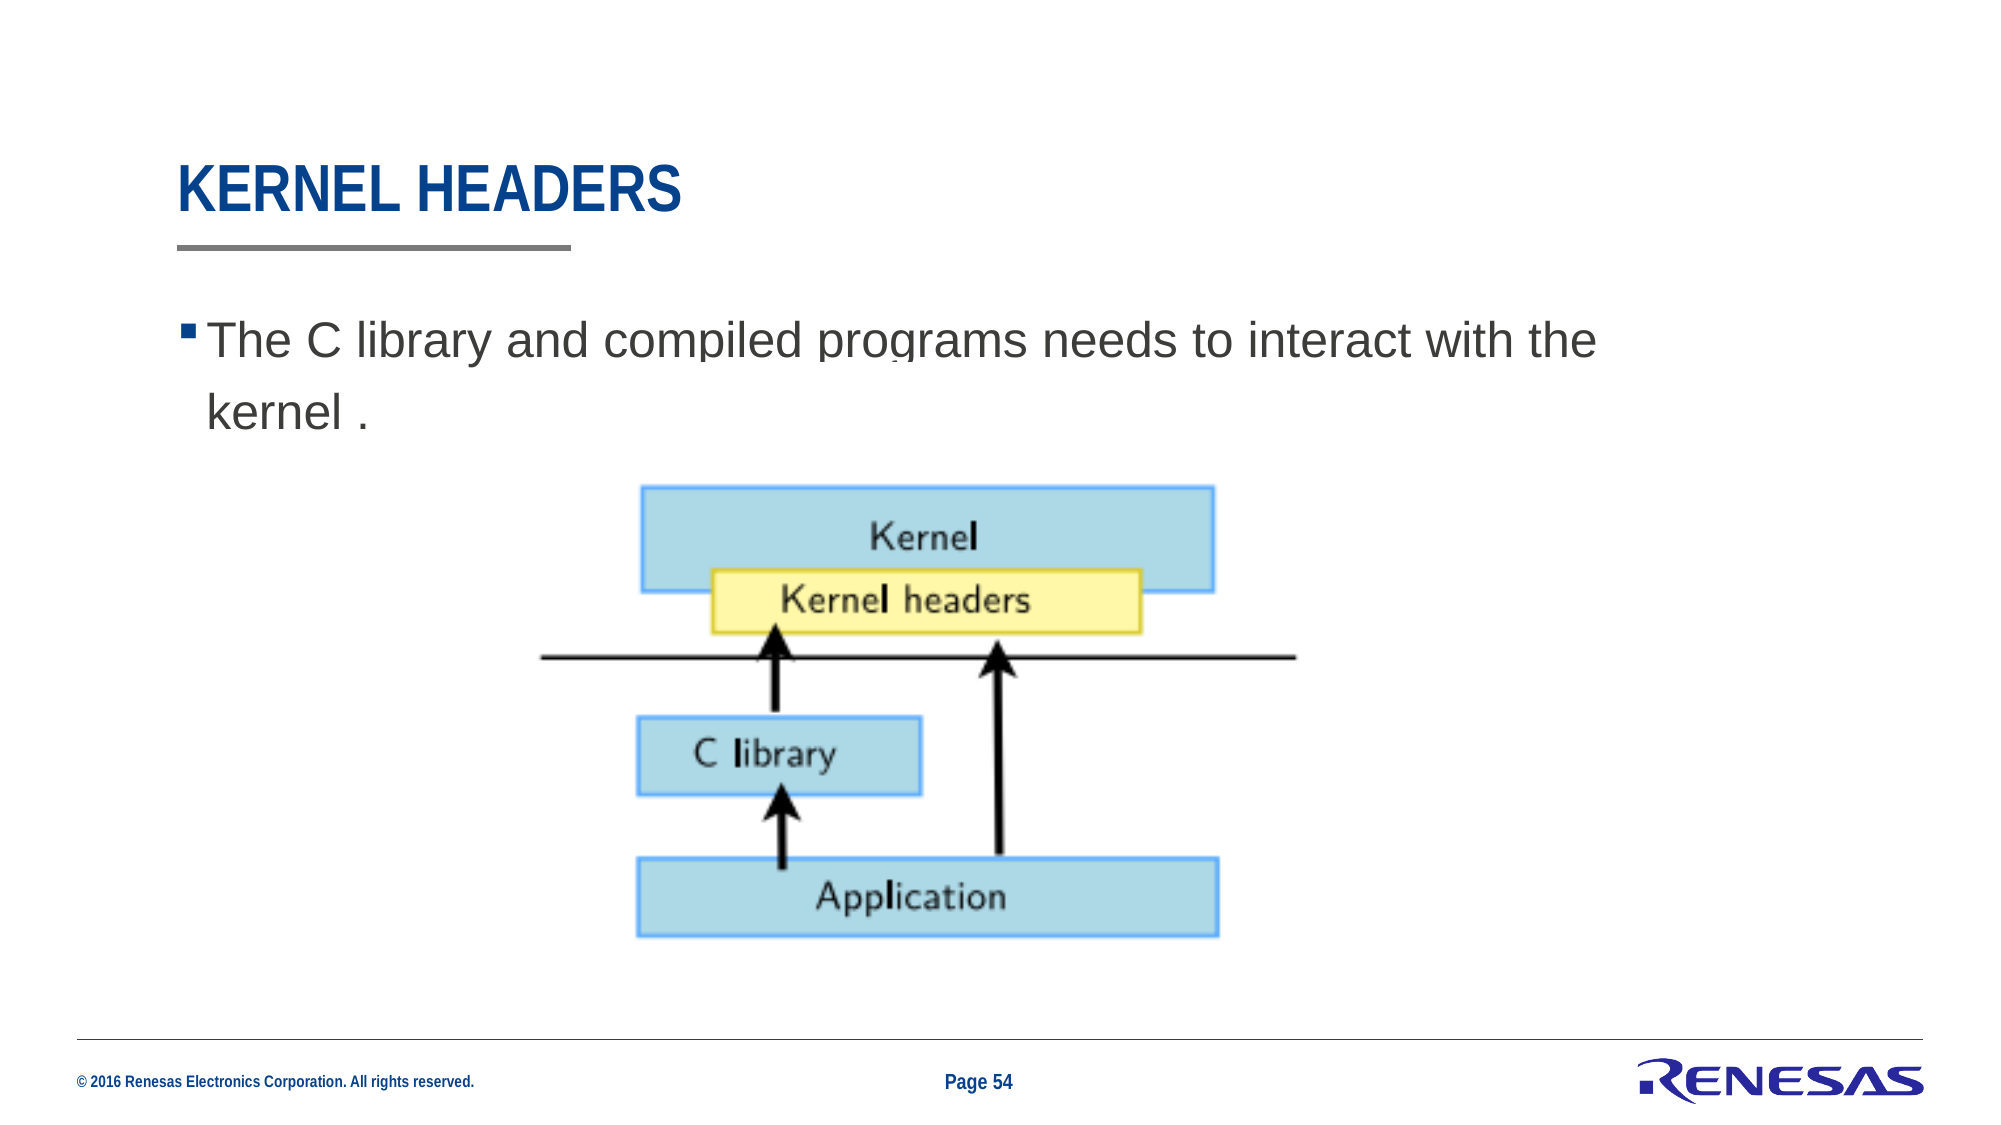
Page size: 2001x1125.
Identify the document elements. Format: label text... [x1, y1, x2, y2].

title Kernel headers [177, 153, 1575, 227]
picture [537, 362, 1307, 988]
picture [1635, 1056, 1927, 1106]
slide_number Page 54 [944, 1068, 1056, 1095]
list The C library and compiled programs needs to interact with the kernel . [177, 295, 1775, 507]
